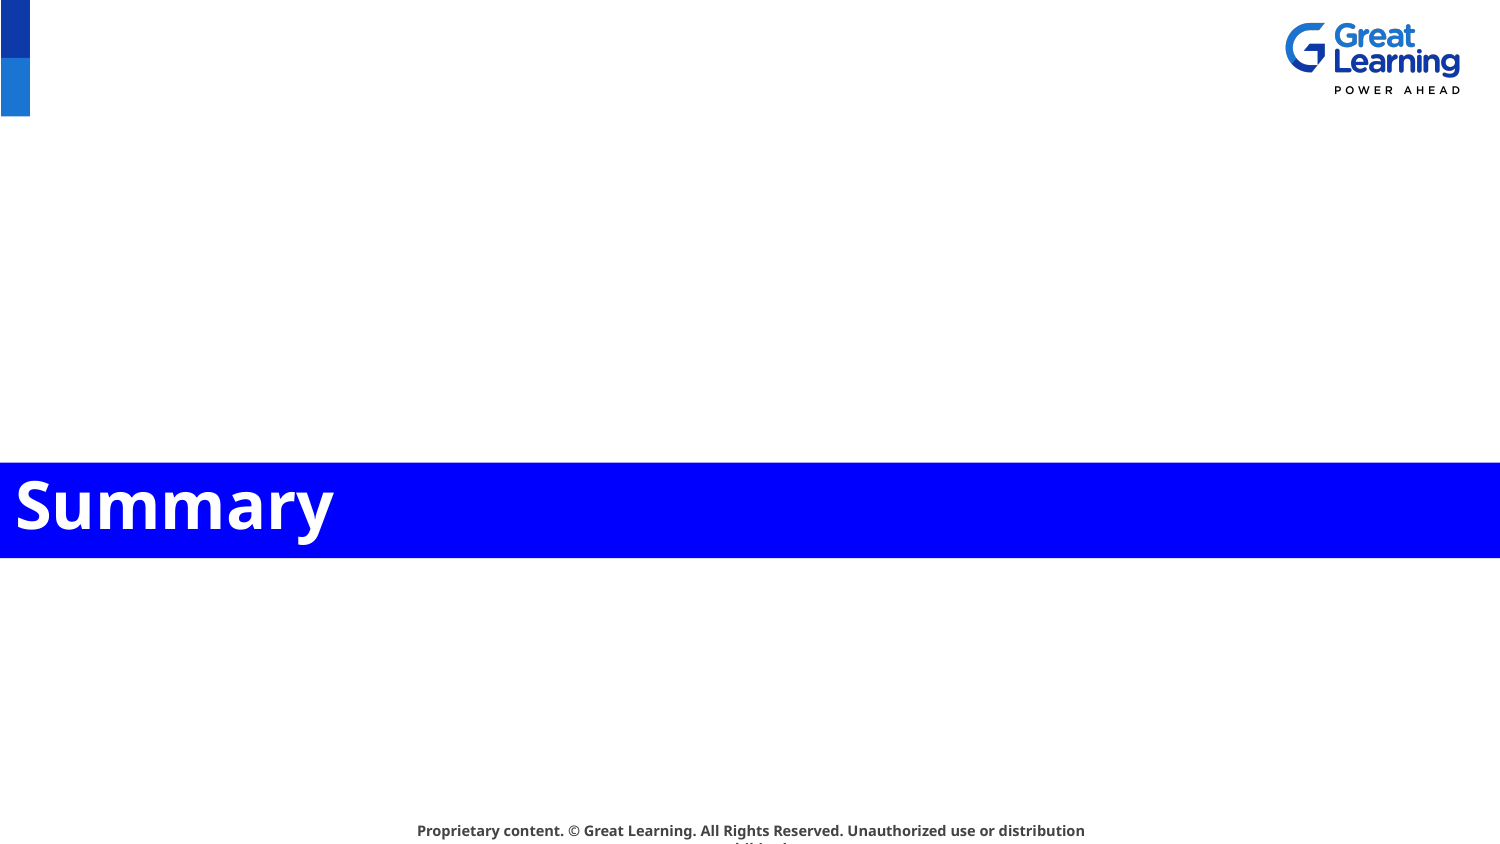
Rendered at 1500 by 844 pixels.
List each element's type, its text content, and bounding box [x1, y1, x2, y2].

picture [1258, 11, 1487, 106]
title APPENDIX – B : Model Performance Summary [0, 462, 1500, 559]
